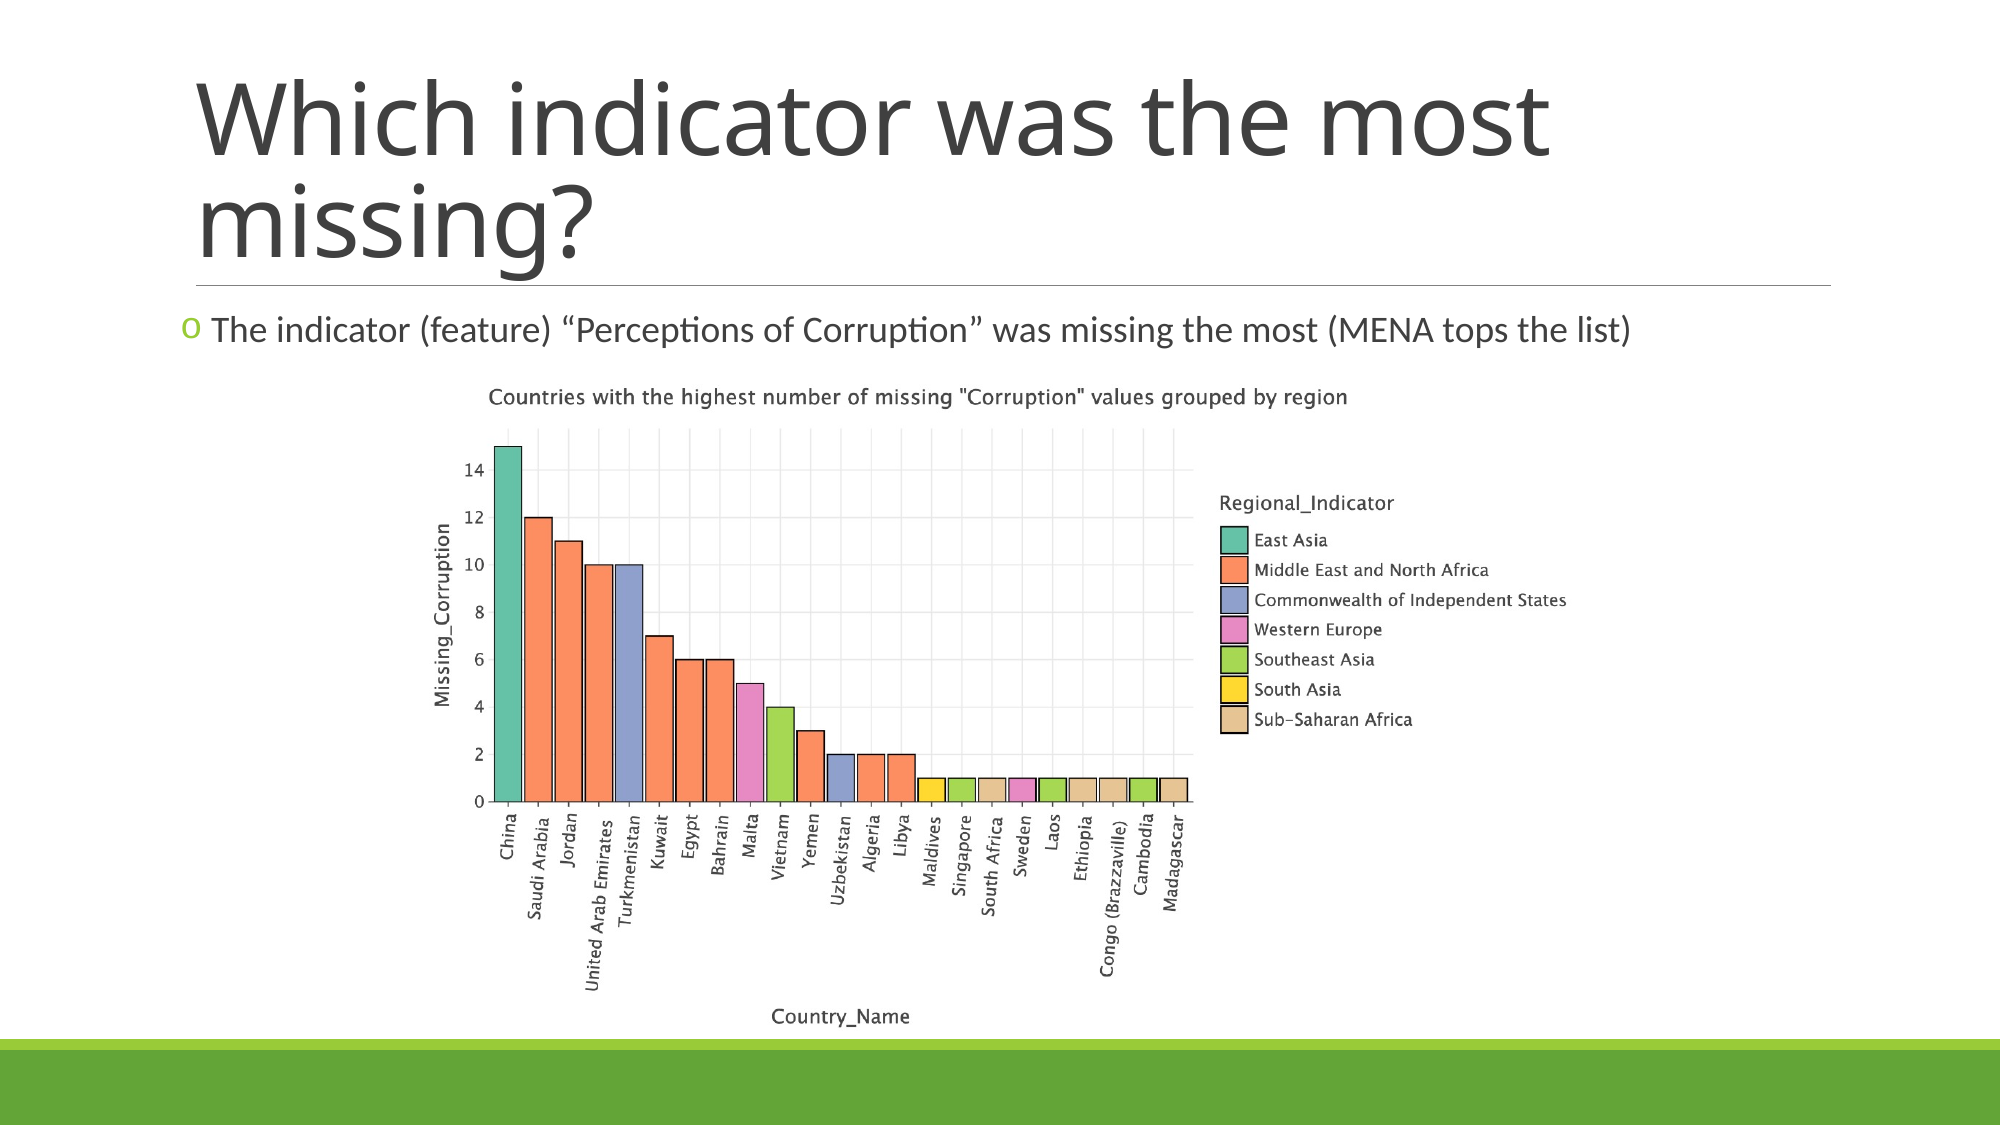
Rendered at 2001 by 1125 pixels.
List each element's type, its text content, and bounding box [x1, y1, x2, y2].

list The indicator (feature) “Perceptions of Corruption” was missing the most (MENA tops the list) [180, 302, 1830, 963]
title Which indicator was the most missing? [180, 47, 1830, 285]
picture [417, 366, 1583, 1039]
